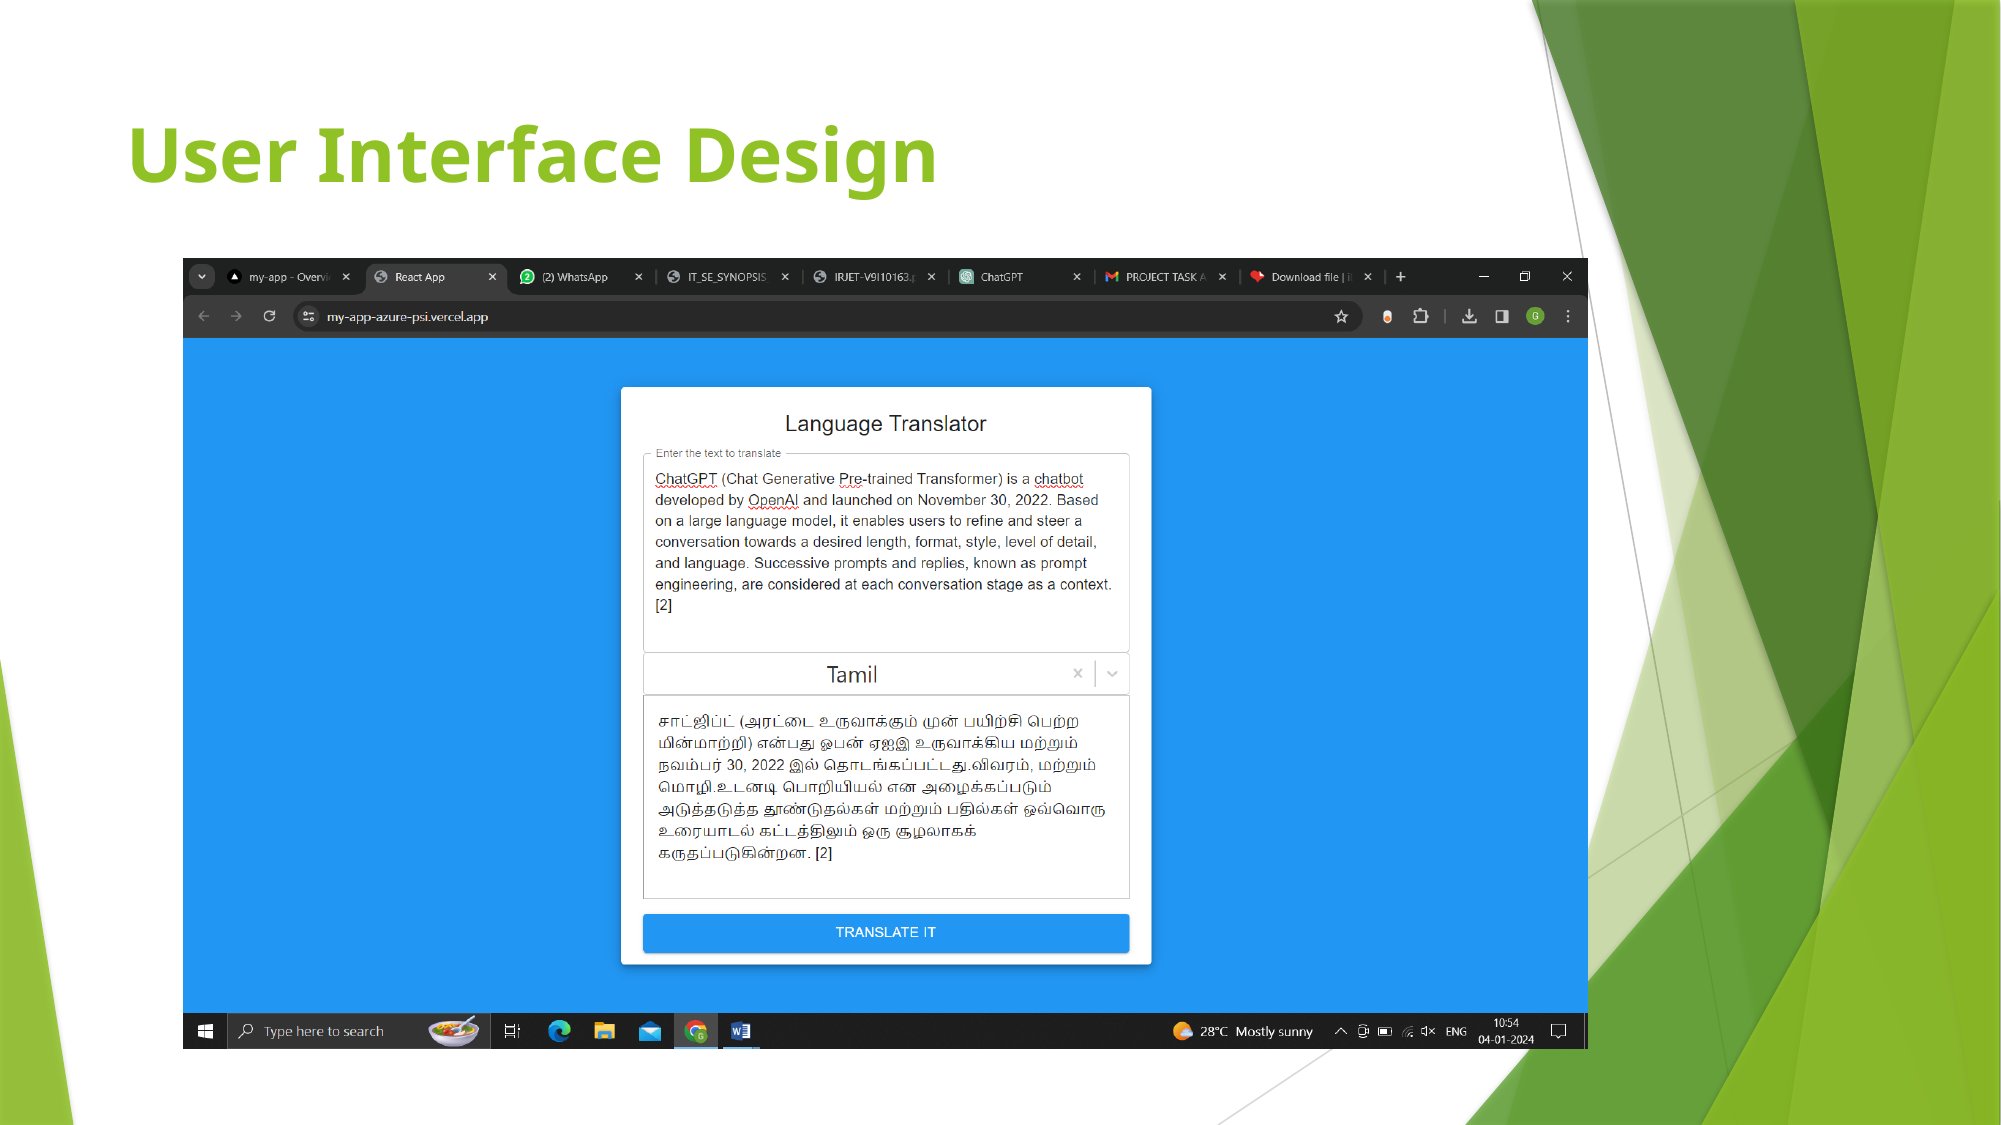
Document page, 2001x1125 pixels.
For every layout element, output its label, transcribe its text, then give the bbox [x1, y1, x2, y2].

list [183, 258, 1588, 1050]
title User Interface Design [111, 99, 1522, 317]
